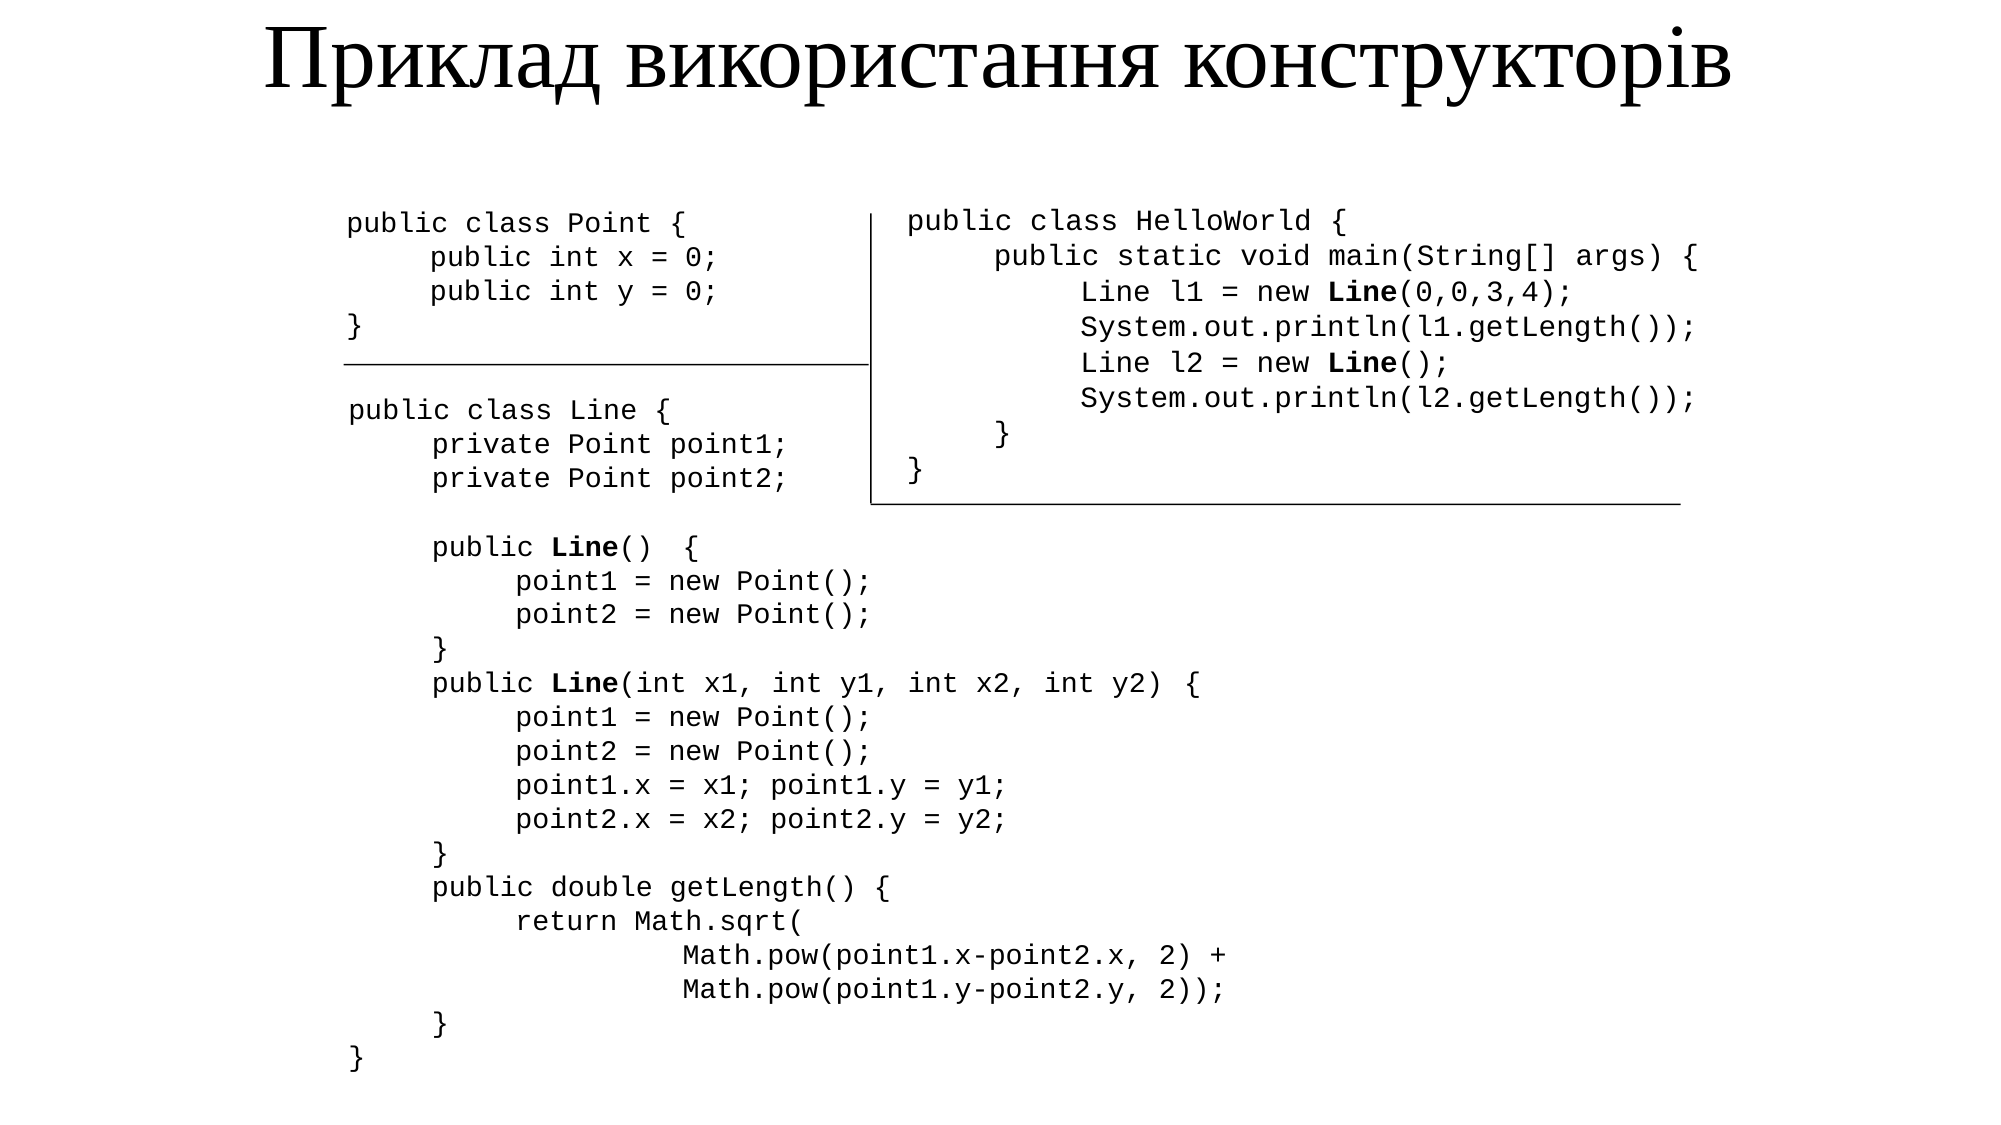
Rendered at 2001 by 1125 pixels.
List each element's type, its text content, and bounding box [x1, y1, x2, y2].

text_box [345, 387, 1230, 1078]
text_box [343, 200, 722, 347]
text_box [904, 196, 1702, 490]
title Приклад використання конструкторів [0, 0, 2000, 116]
